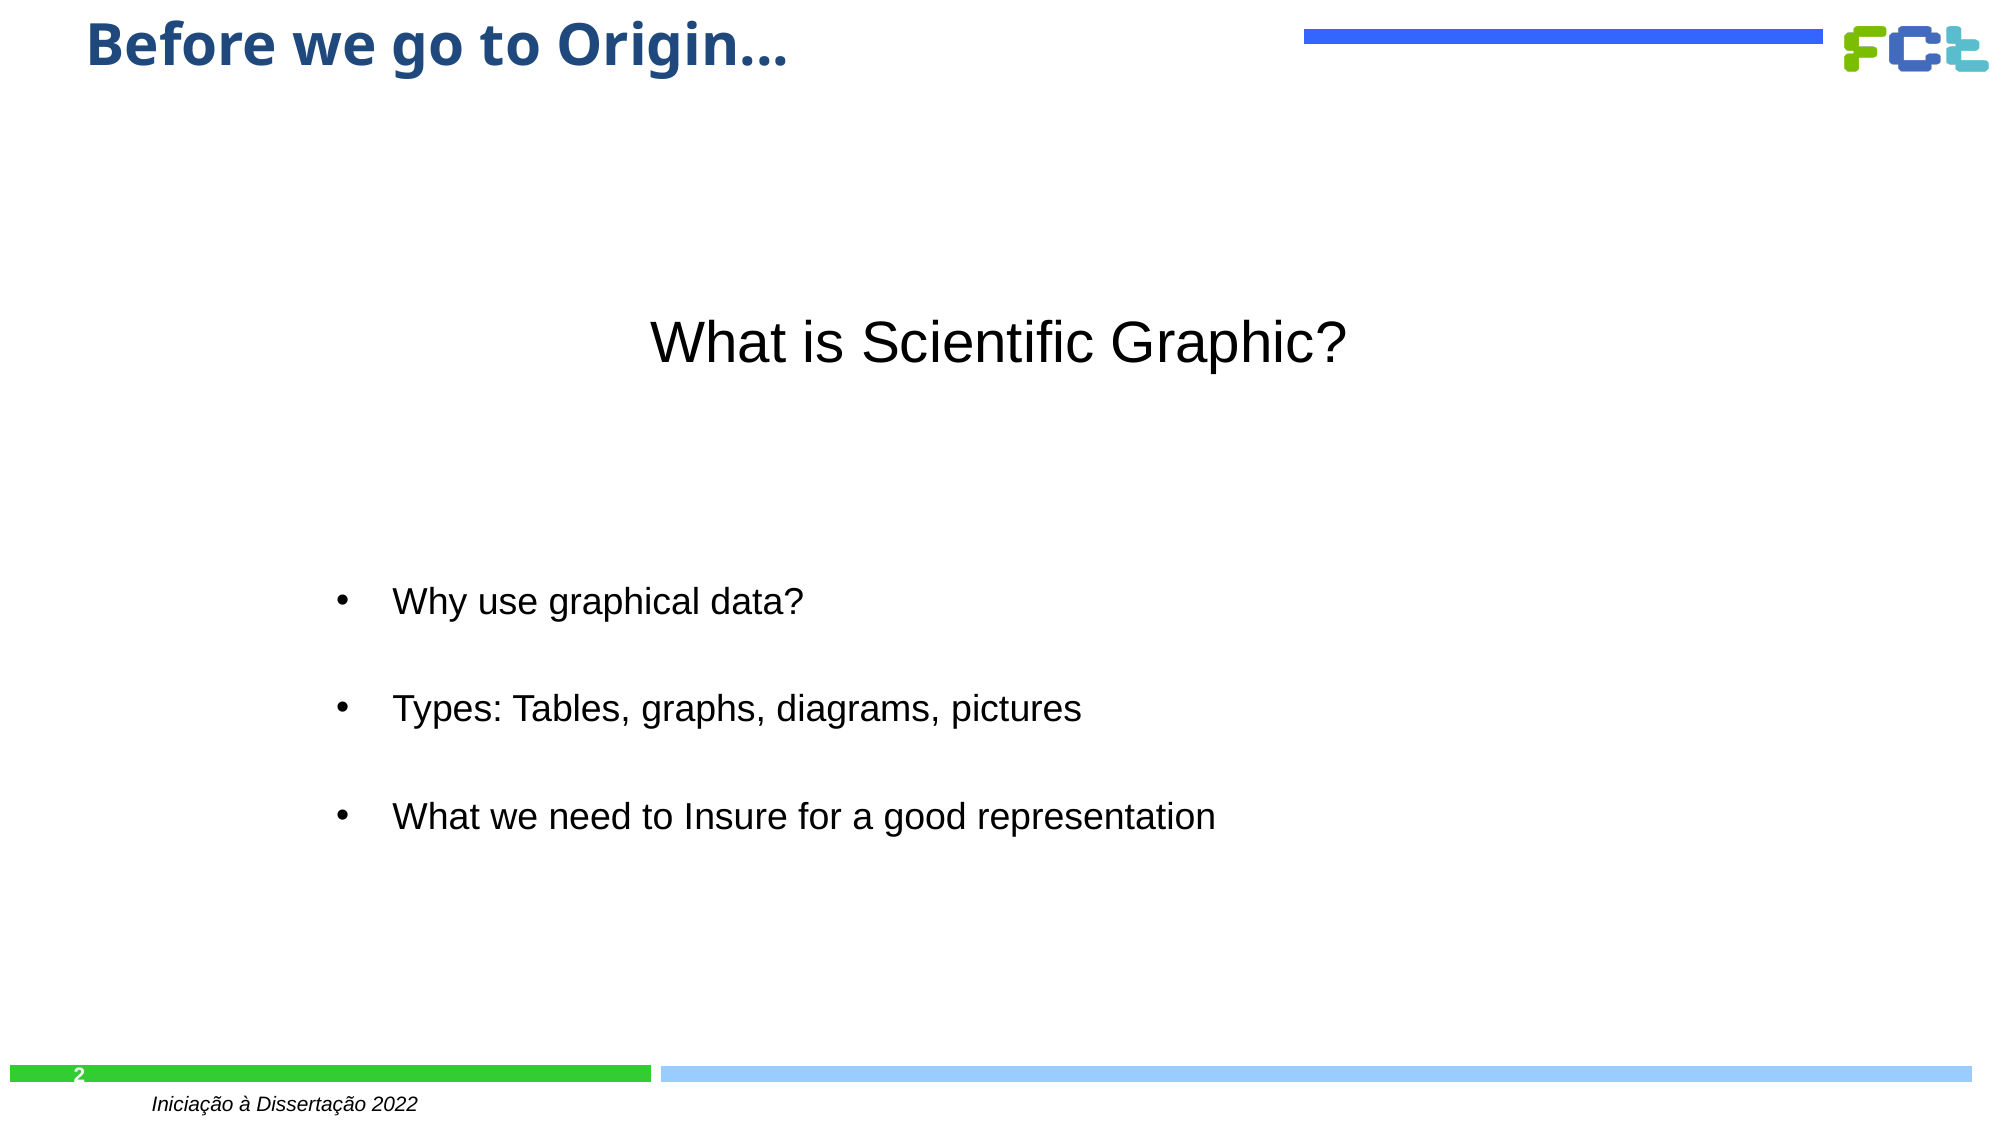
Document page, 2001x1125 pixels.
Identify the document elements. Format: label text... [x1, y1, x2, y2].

text_box Why use graphical data? Types: Tables, graphs, diagrams, pictures What we need to Insure for a good representation [321, 569, 1672, 954]
slide_number 2 [0, 1044, 100, 1104]
text_box Before we go to Origin... [70, 0, 805, 85]
text_box What is Scientific Graphic? [635, 296, 1364, 382]
picture [1843, 25, 2000, 79]
